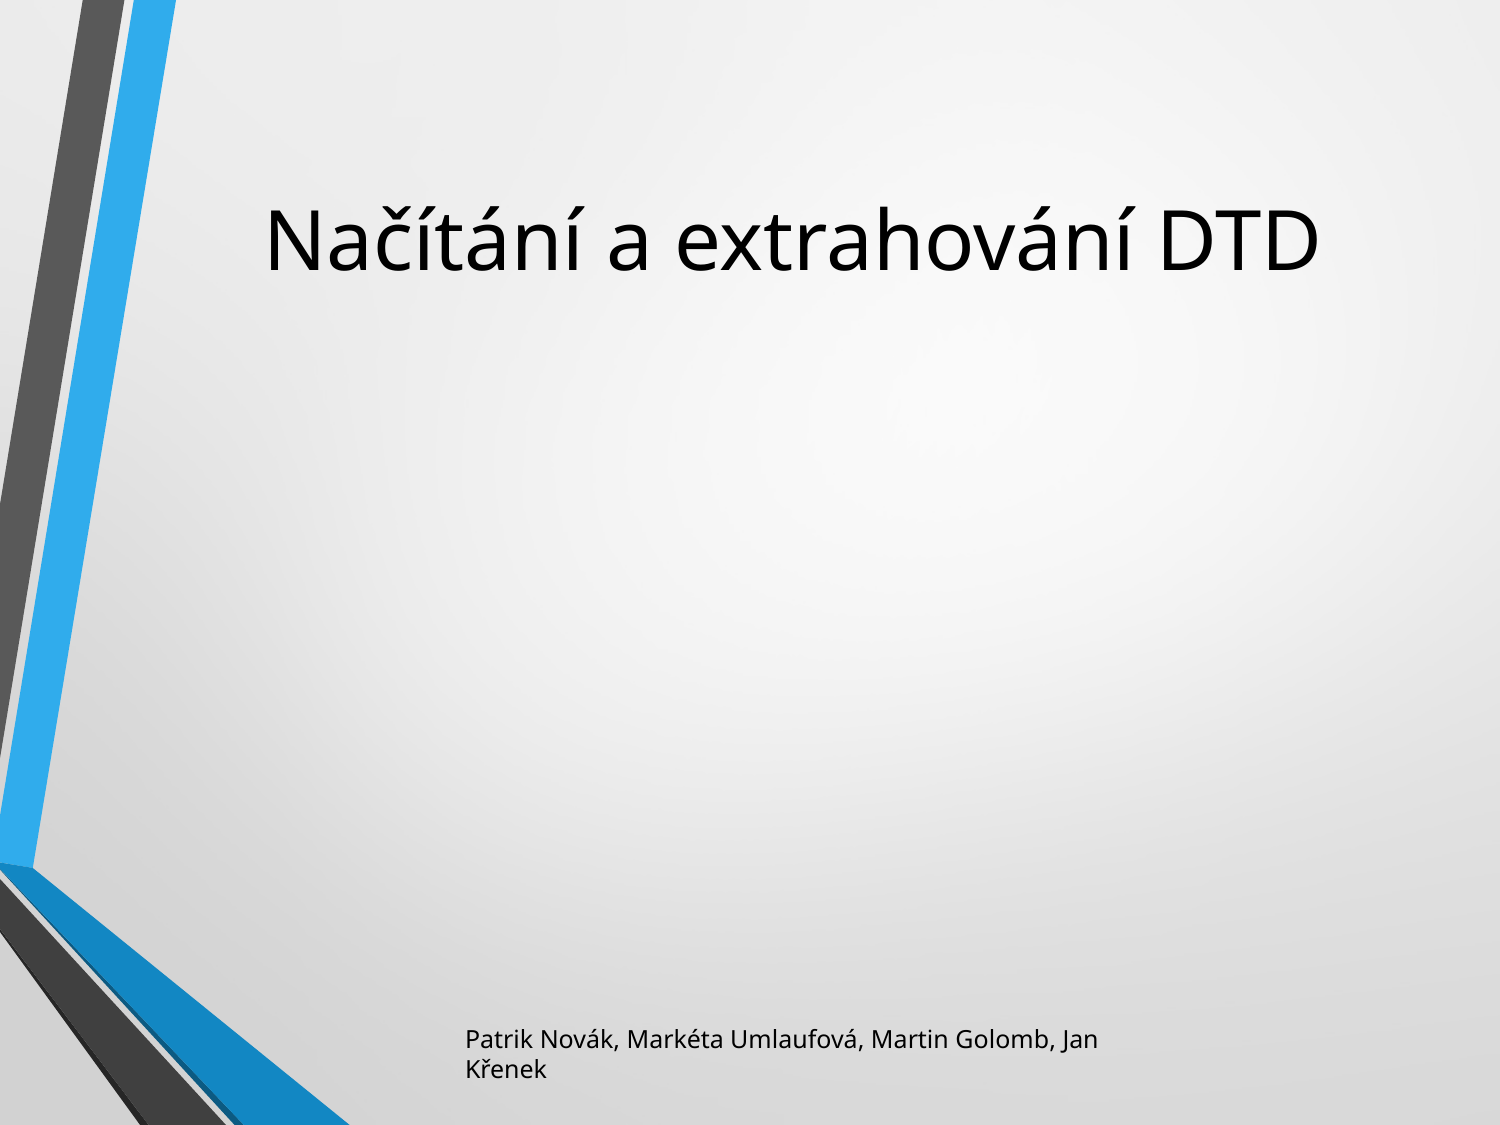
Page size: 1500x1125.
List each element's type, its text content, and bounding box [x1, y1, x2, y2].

title Načítání a extrahování DTD [161, 75, 1425, 400]
footer Patrik Novák, Markéta Umlaufová, Martin Golomb, Jan Křenek [449, 1023, 1137, 1084]
